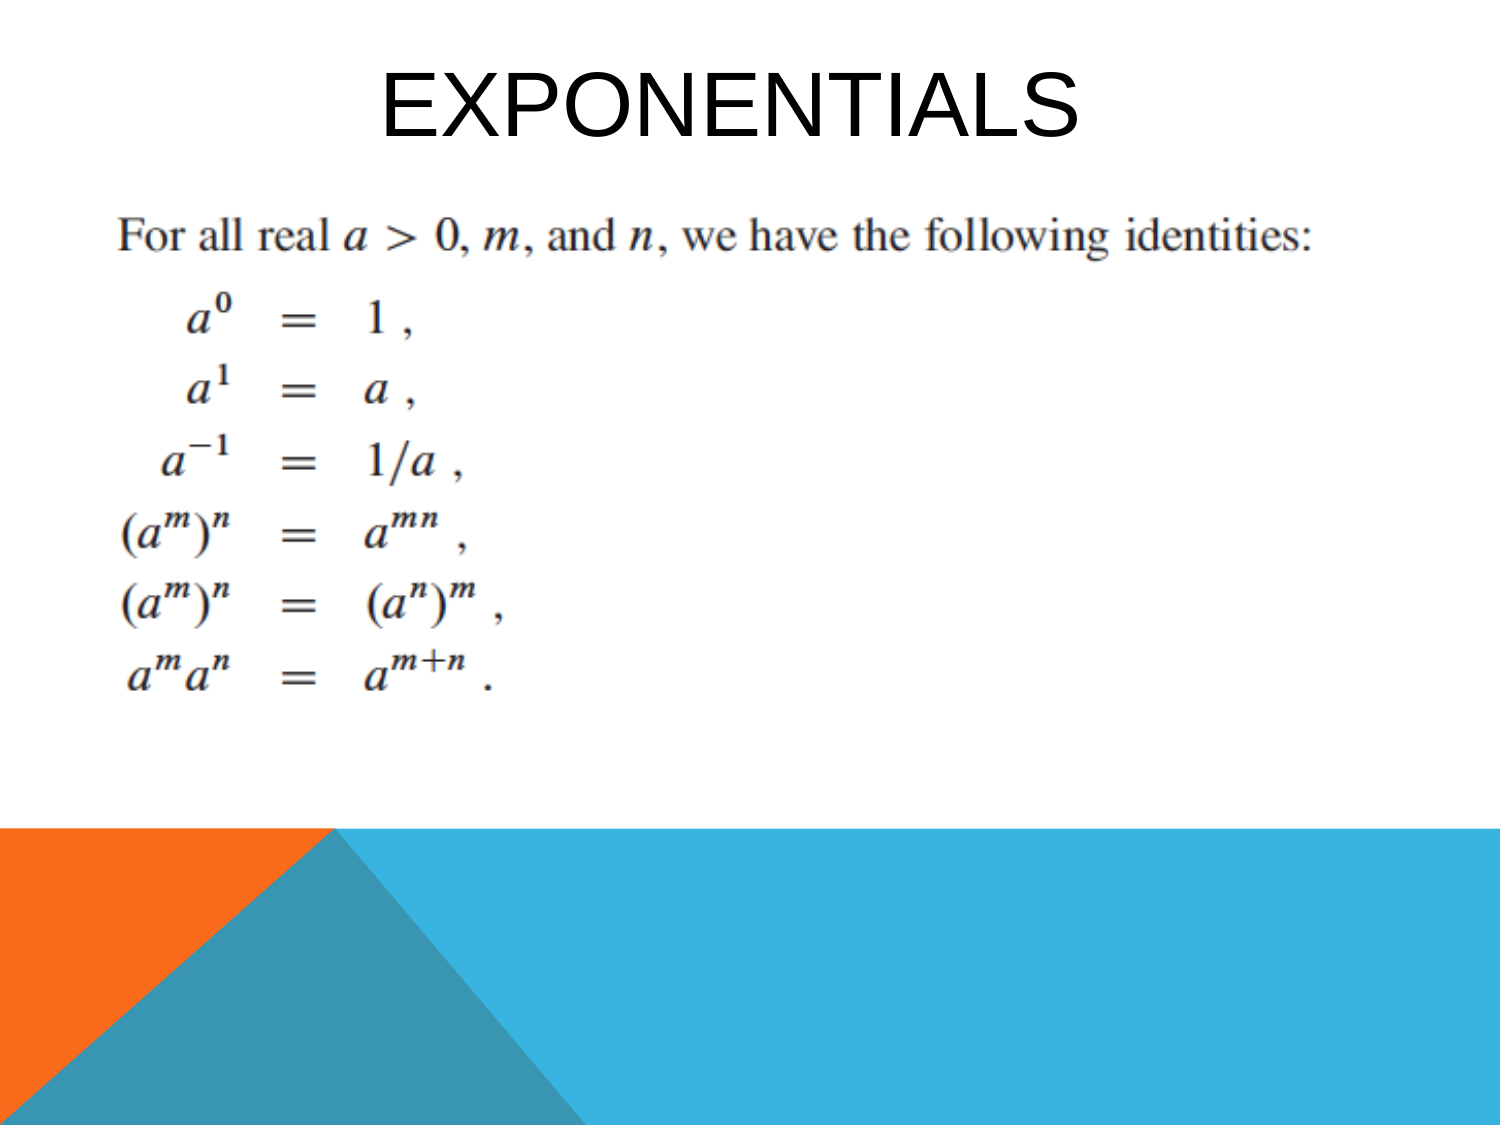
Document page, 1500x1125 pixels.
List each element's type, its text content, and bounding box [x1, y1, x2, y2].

title Exponentials [0, 0, 1463, 200]
picture [87, 187, 1351, 724]
